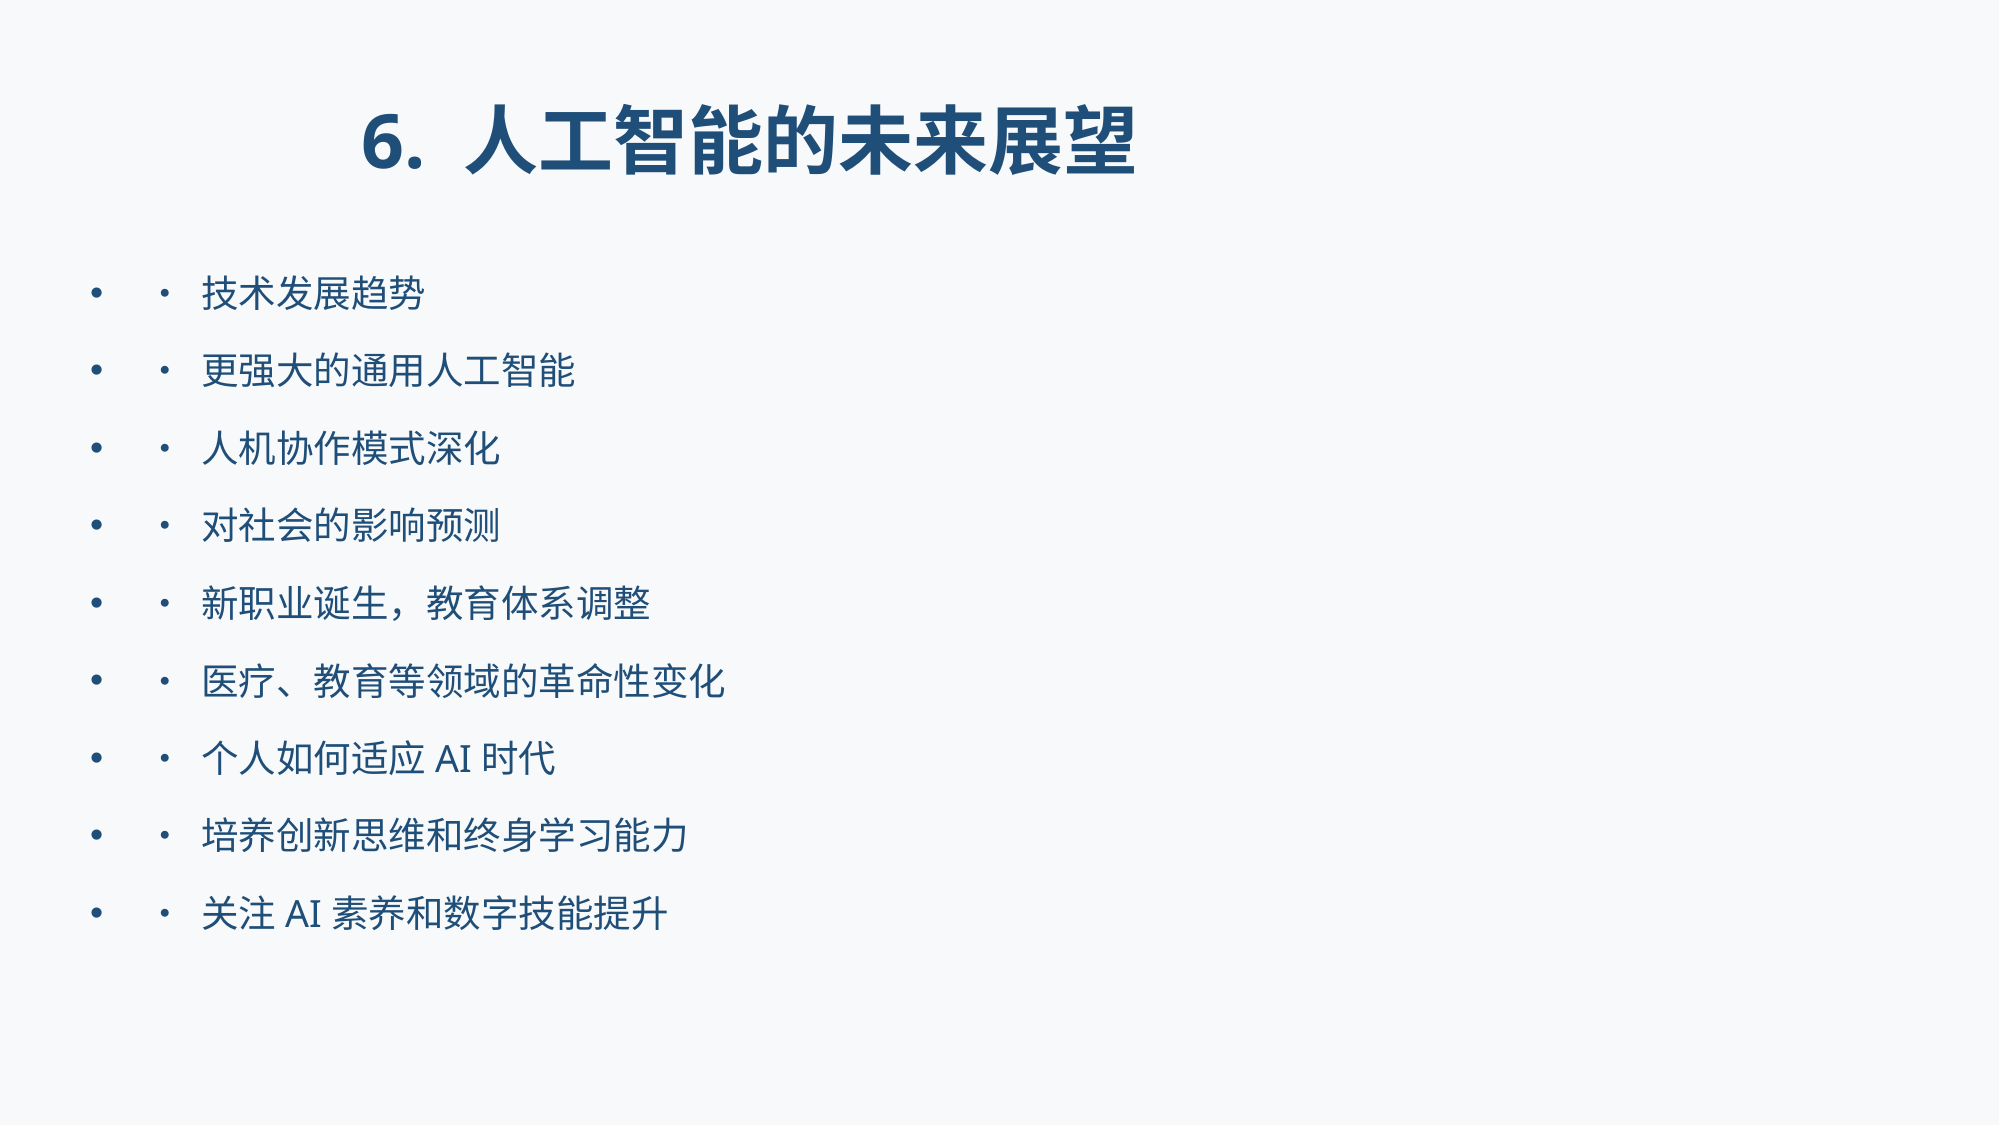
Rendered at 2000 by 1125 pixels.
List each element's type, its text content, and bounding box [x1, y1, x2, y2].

list • 技术发展趋势 • 更强大的通用人工智能 • 人机协作模式深化 • 对社会的影响预测 • 新职业诞生，教育体系调整 • 医疗、教育等领域的革命性变化 • 个人如何适应AI时代 • 培养创新思维和终身学习能力 • 关注AI素养和数字技能提升 [75, 262, 1425, 1005]
title 6. 人工智能的未来展望 [75, 45, 1425, 233]
